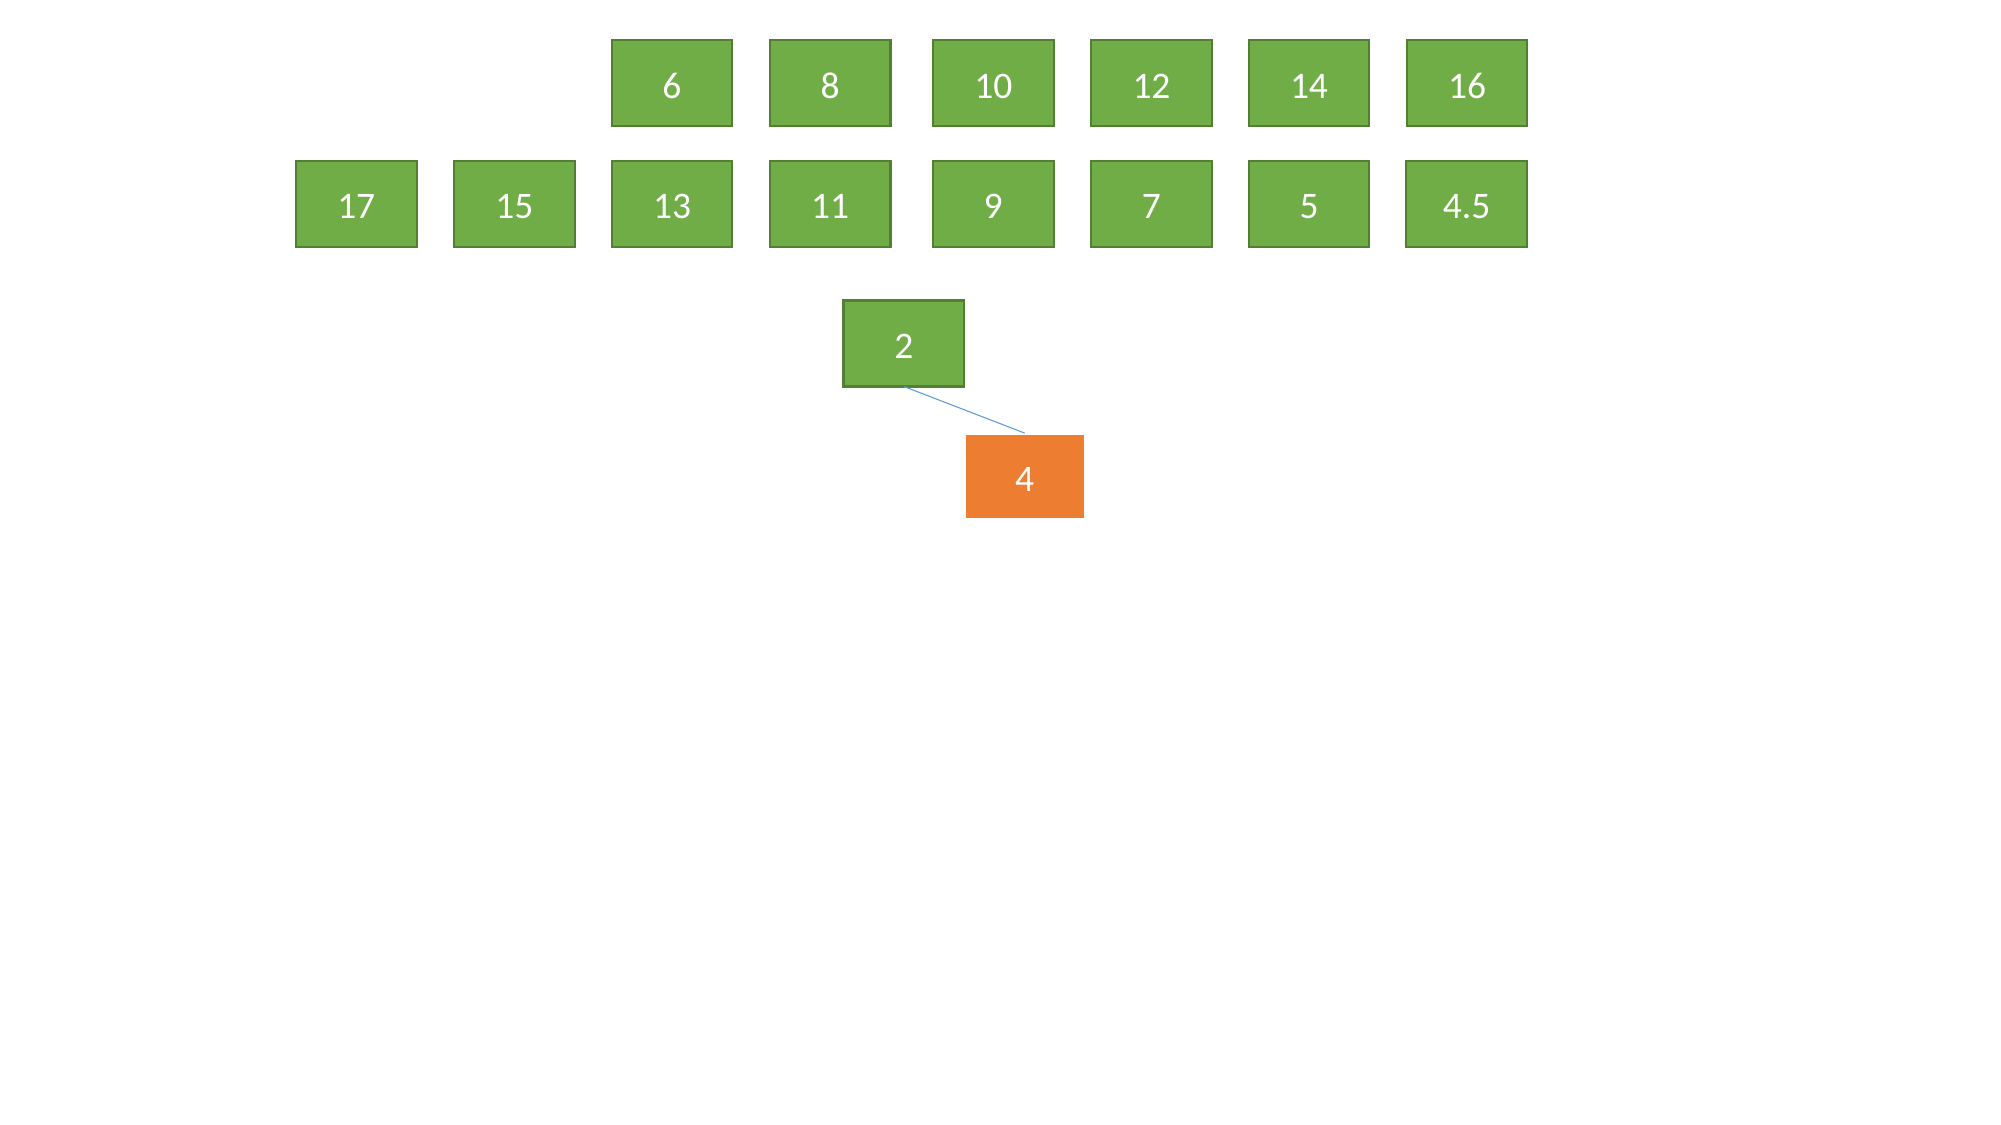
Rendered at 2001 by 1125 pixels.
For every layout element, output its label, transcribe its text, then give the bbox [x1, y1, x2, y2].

text_box 5 [1248, 160, 1370, 248]
text_box 12 [1090, 39, 1213, 127]
text_box 4 [963, 432, 1087, 521]
text_box 7 [1090, 160, 1213, 248]
text_box 17 [295, 160, 418, 248]
text_box 14 [1248, 39, 1370, 127]
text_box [903, 386, 1025, 434]
text_box 2 [842, 299, 965, 388]
text_box 16 [1406, 39, 1528, 127]
text_box 9 [932, 160, 1055, 248]
text_box 11 [769, 160, 892, 248]
text_box 15 [453, 160, 576, 248]
text_box 8 [769, 39, 892, 127]
text_box 6 [611, 39, 733, 127]
text_box 10 [932, 39, 1055, 127]
text_box 4.5 [1405, 160, 1528, 248]
text_box 13 [611, 160, 733, 248]
